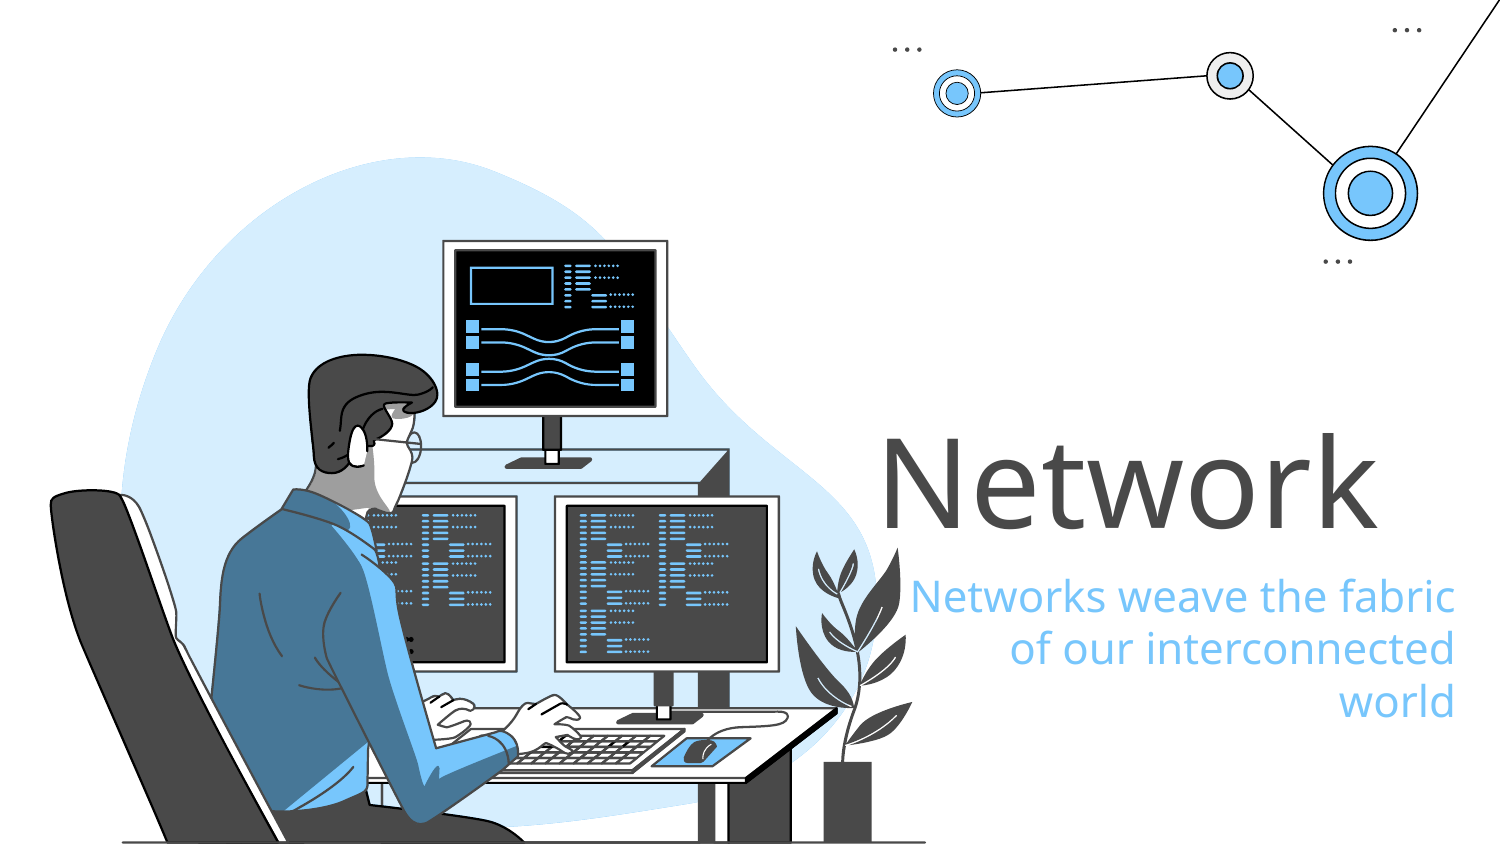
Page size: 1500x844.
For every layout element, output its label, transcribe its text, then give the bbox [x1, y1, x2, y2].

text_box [49, 157, 927, 844]
text_box Networks weave the fabric of our interconnected world [932, 553, 1471, 713]
text_box Network [932, 274, 1394, 553]
